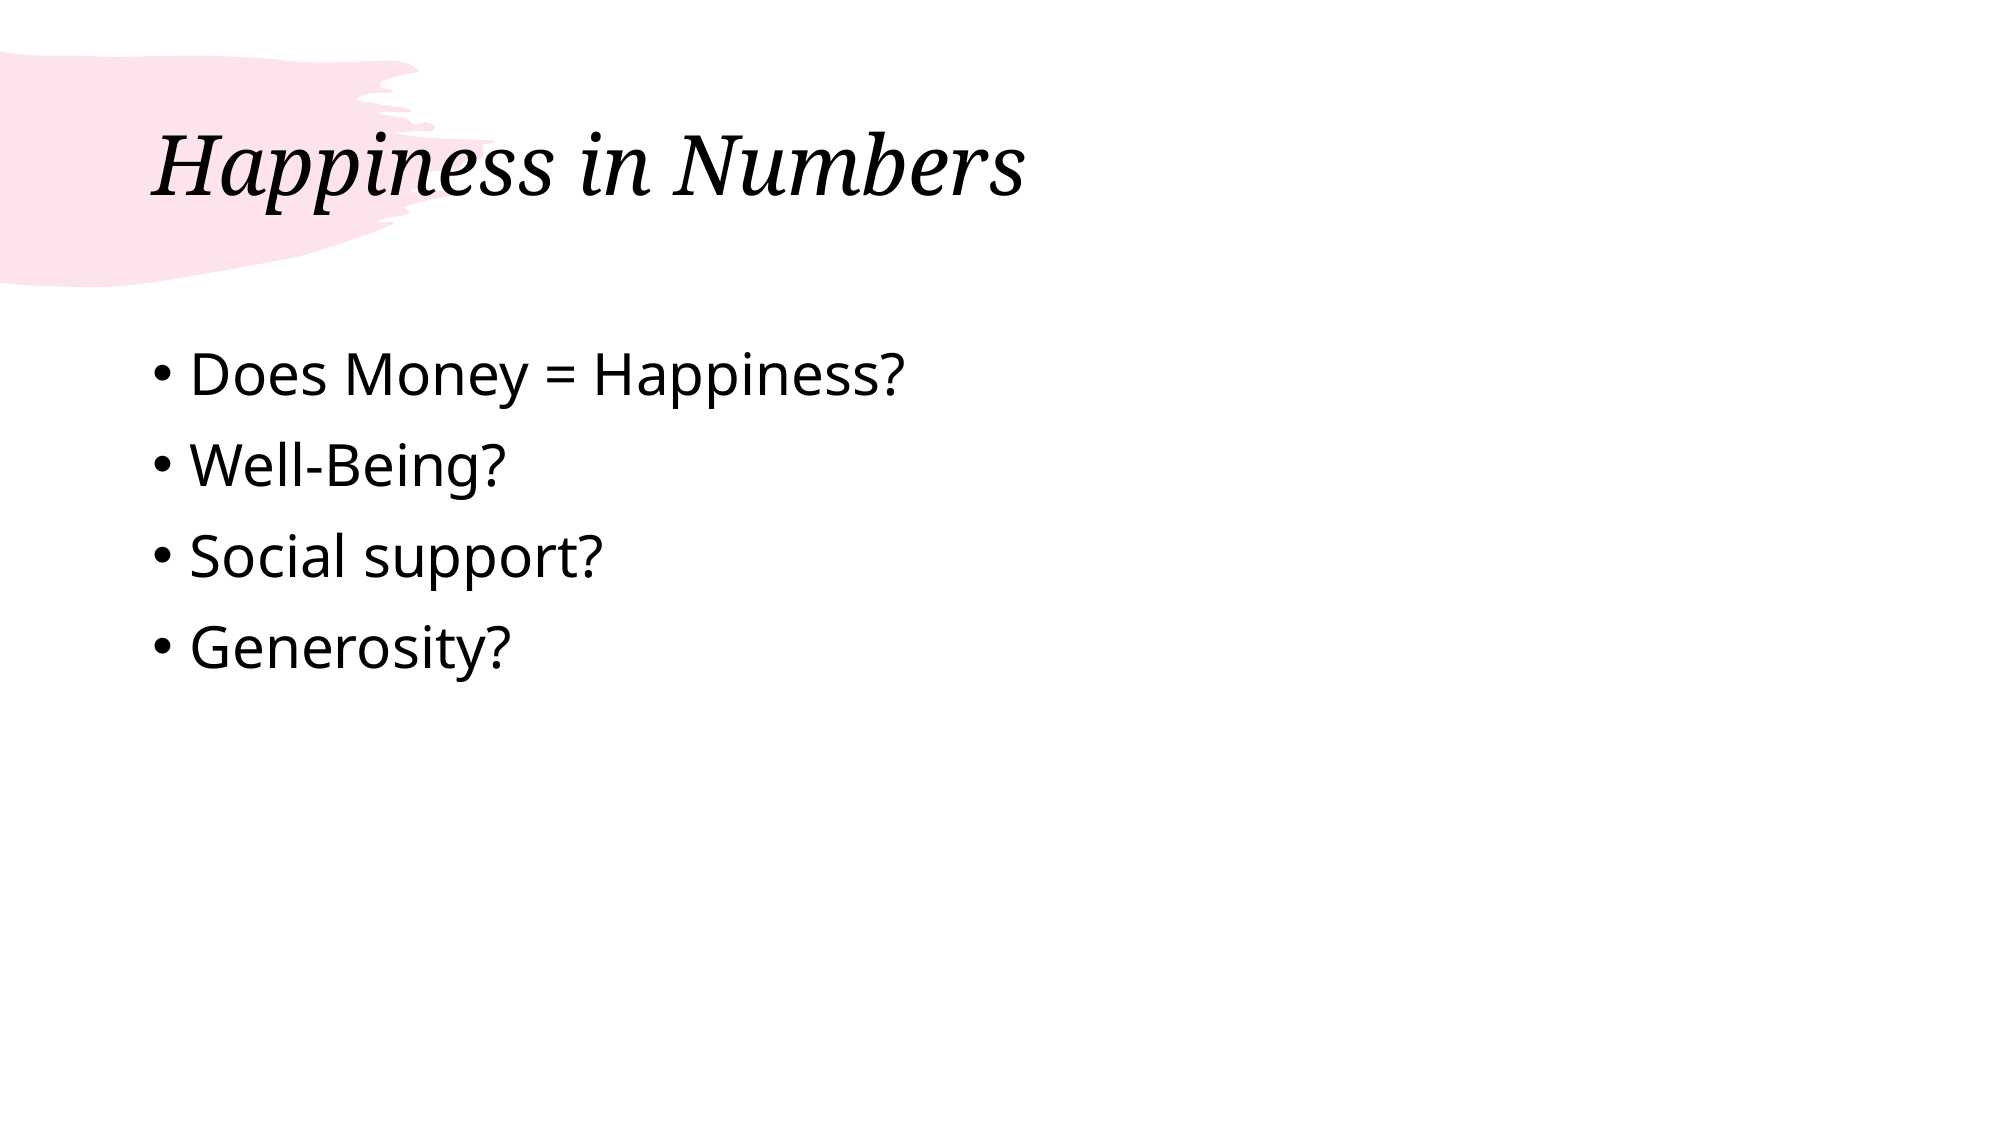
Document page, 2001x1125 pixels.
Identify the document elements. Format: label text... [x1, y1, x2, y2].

title Happiness in Numbers [137, 59, 1863, 278]
list Does Money = Happiness? Well-Being? Social support? Generosity? [137, 329, 1863, 1013]
